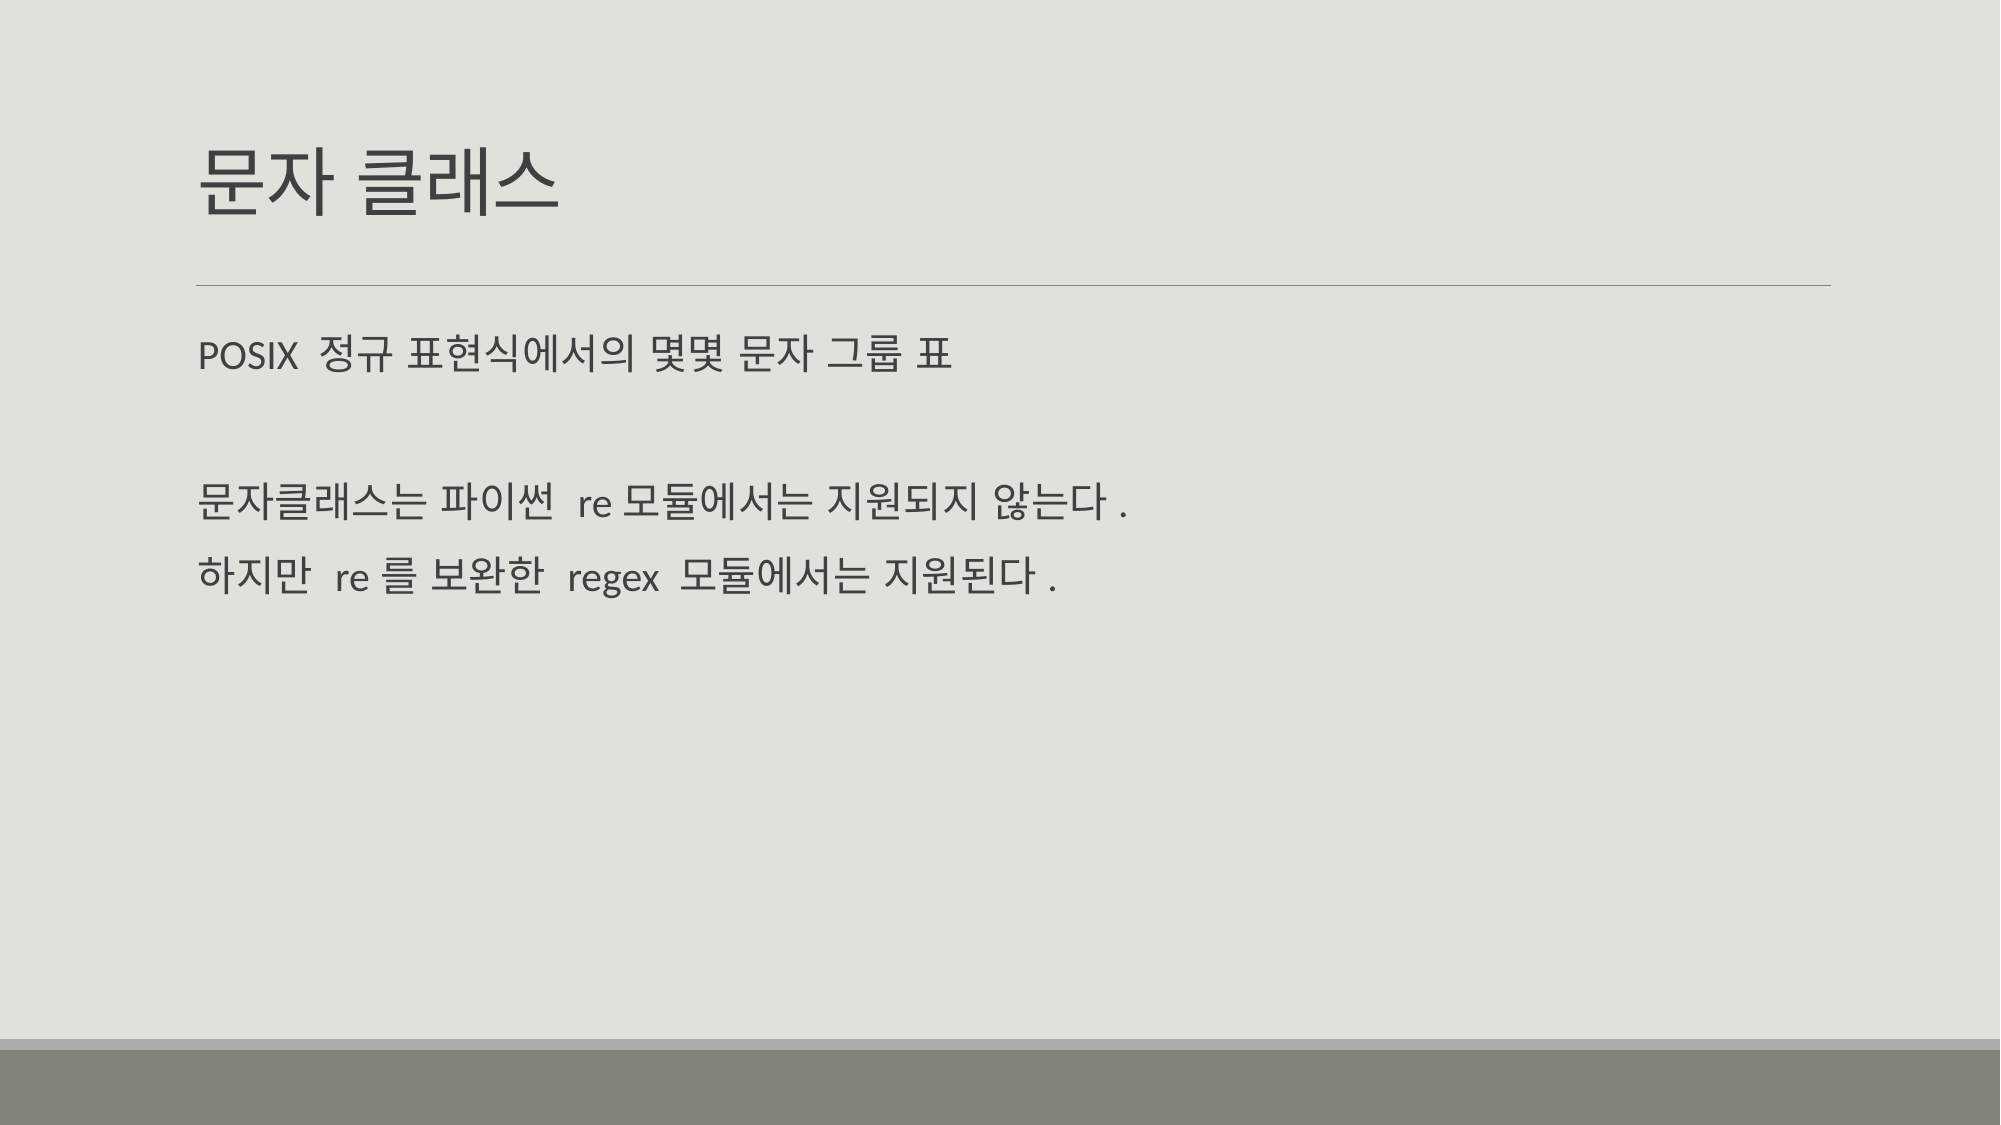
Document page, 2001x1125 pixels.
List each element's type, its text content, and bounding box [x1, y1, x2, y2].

list POSIX 정규 표현식에서의 몇몇 문자 그룹 표 문자클래스는 파이썬 re모듈에서는 지원되지 않는다. 하지만 re를 보완한 regex 모듈에서는 지원된다. [182, 325, 1833, 864]
title 문자 클래스 [182, 140, 1833, 234]
